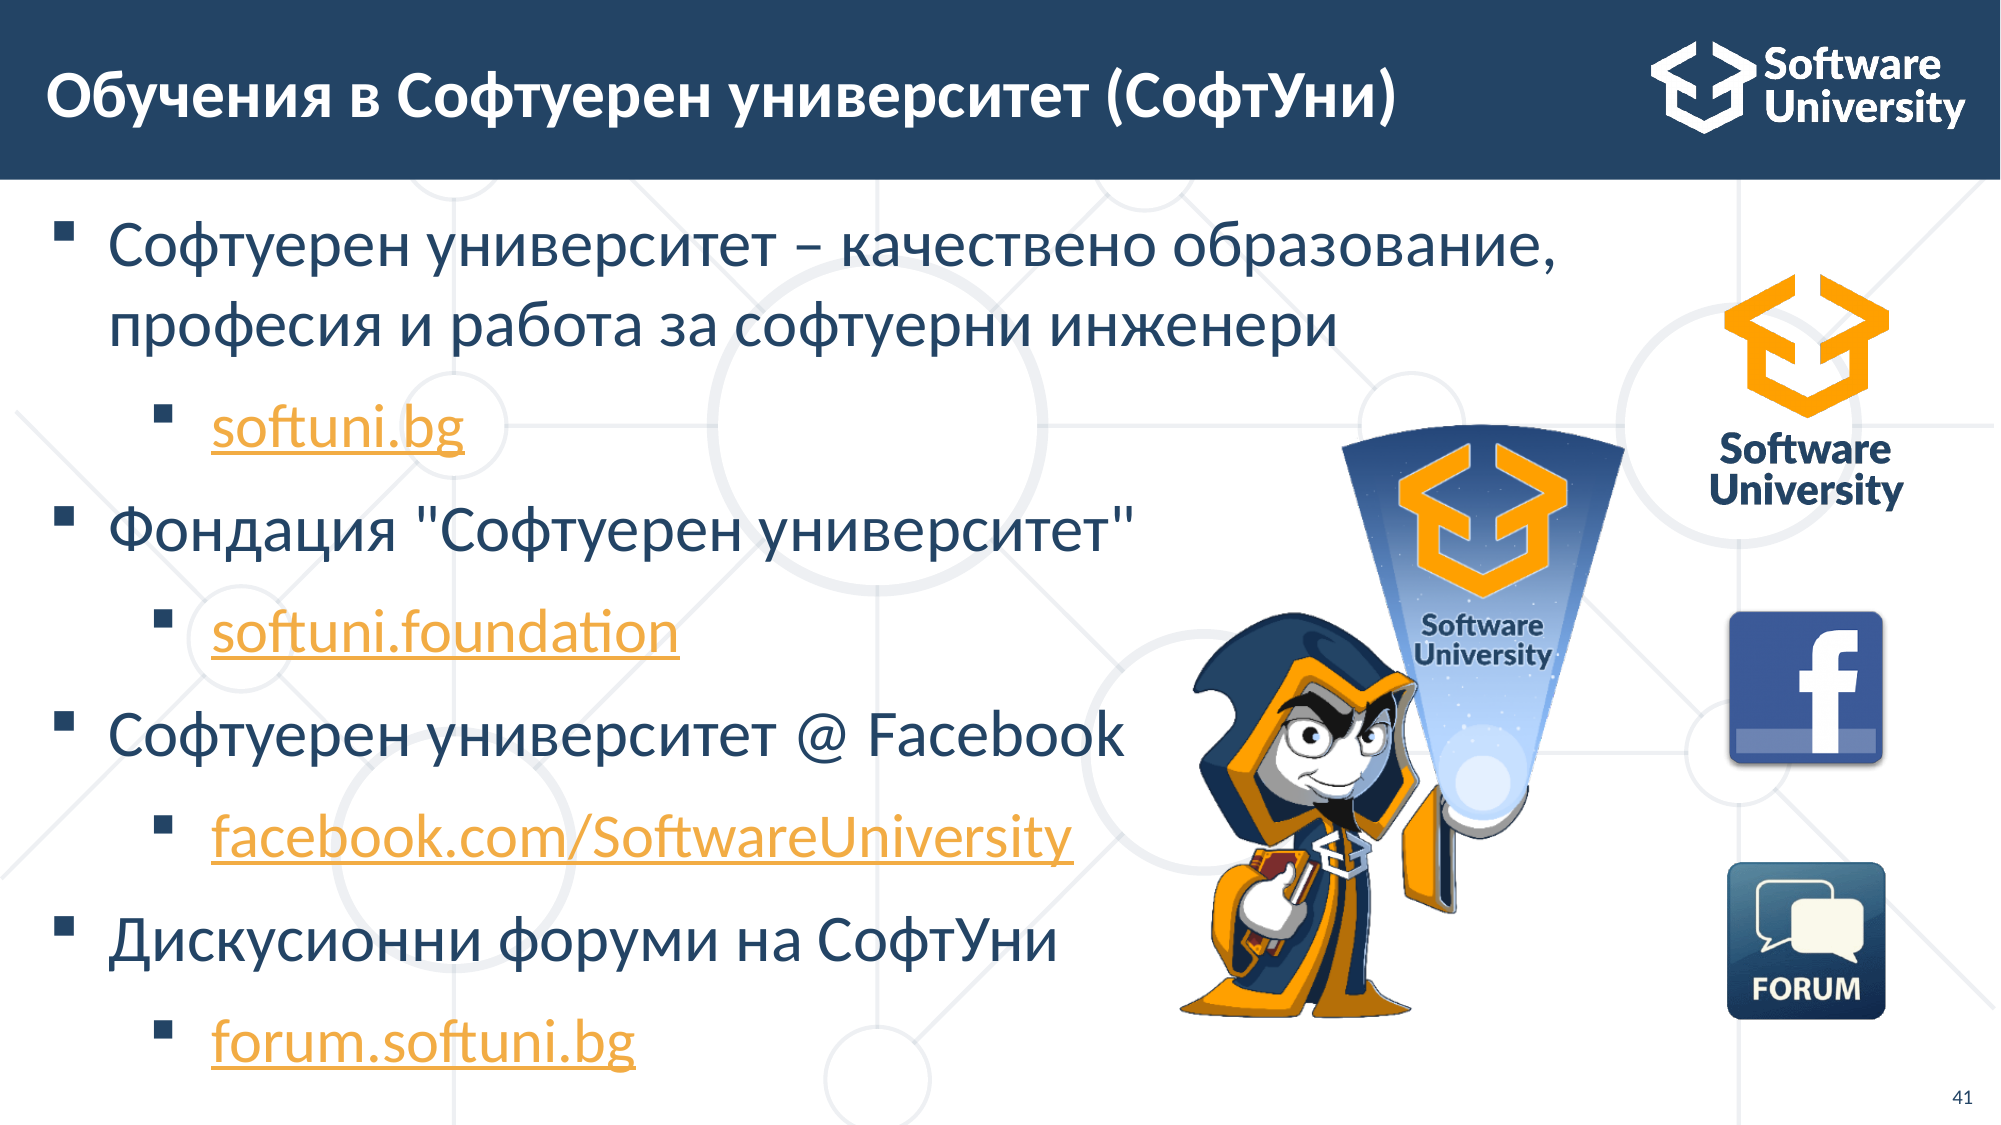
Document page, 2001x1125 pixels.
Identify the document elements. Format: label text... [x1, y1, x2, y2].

picture [1708, 274, 1904, 517]
title Обучения в Софтуерен университет (СофтУни) [28, 17, 1627, 163]
list Софтуерен университет – качествено образование, професия и работа за софтуерни инженери softuni.bg Фондация "Софтуерен университет" softuni.foundation Софтуерен университет @ Facebook facebook.com/SoftwareUniversity Дискусионни форуми на СофтУни forum.softuni.bg [31, 193, 1650, 1094]
text_box 41 [1927, 1067, 1989, 1117]
picture [1651, 41, 1966, 134]
picture [1723, 605, 1889, 773]
picture [1726, 861, 1886, 1020]
